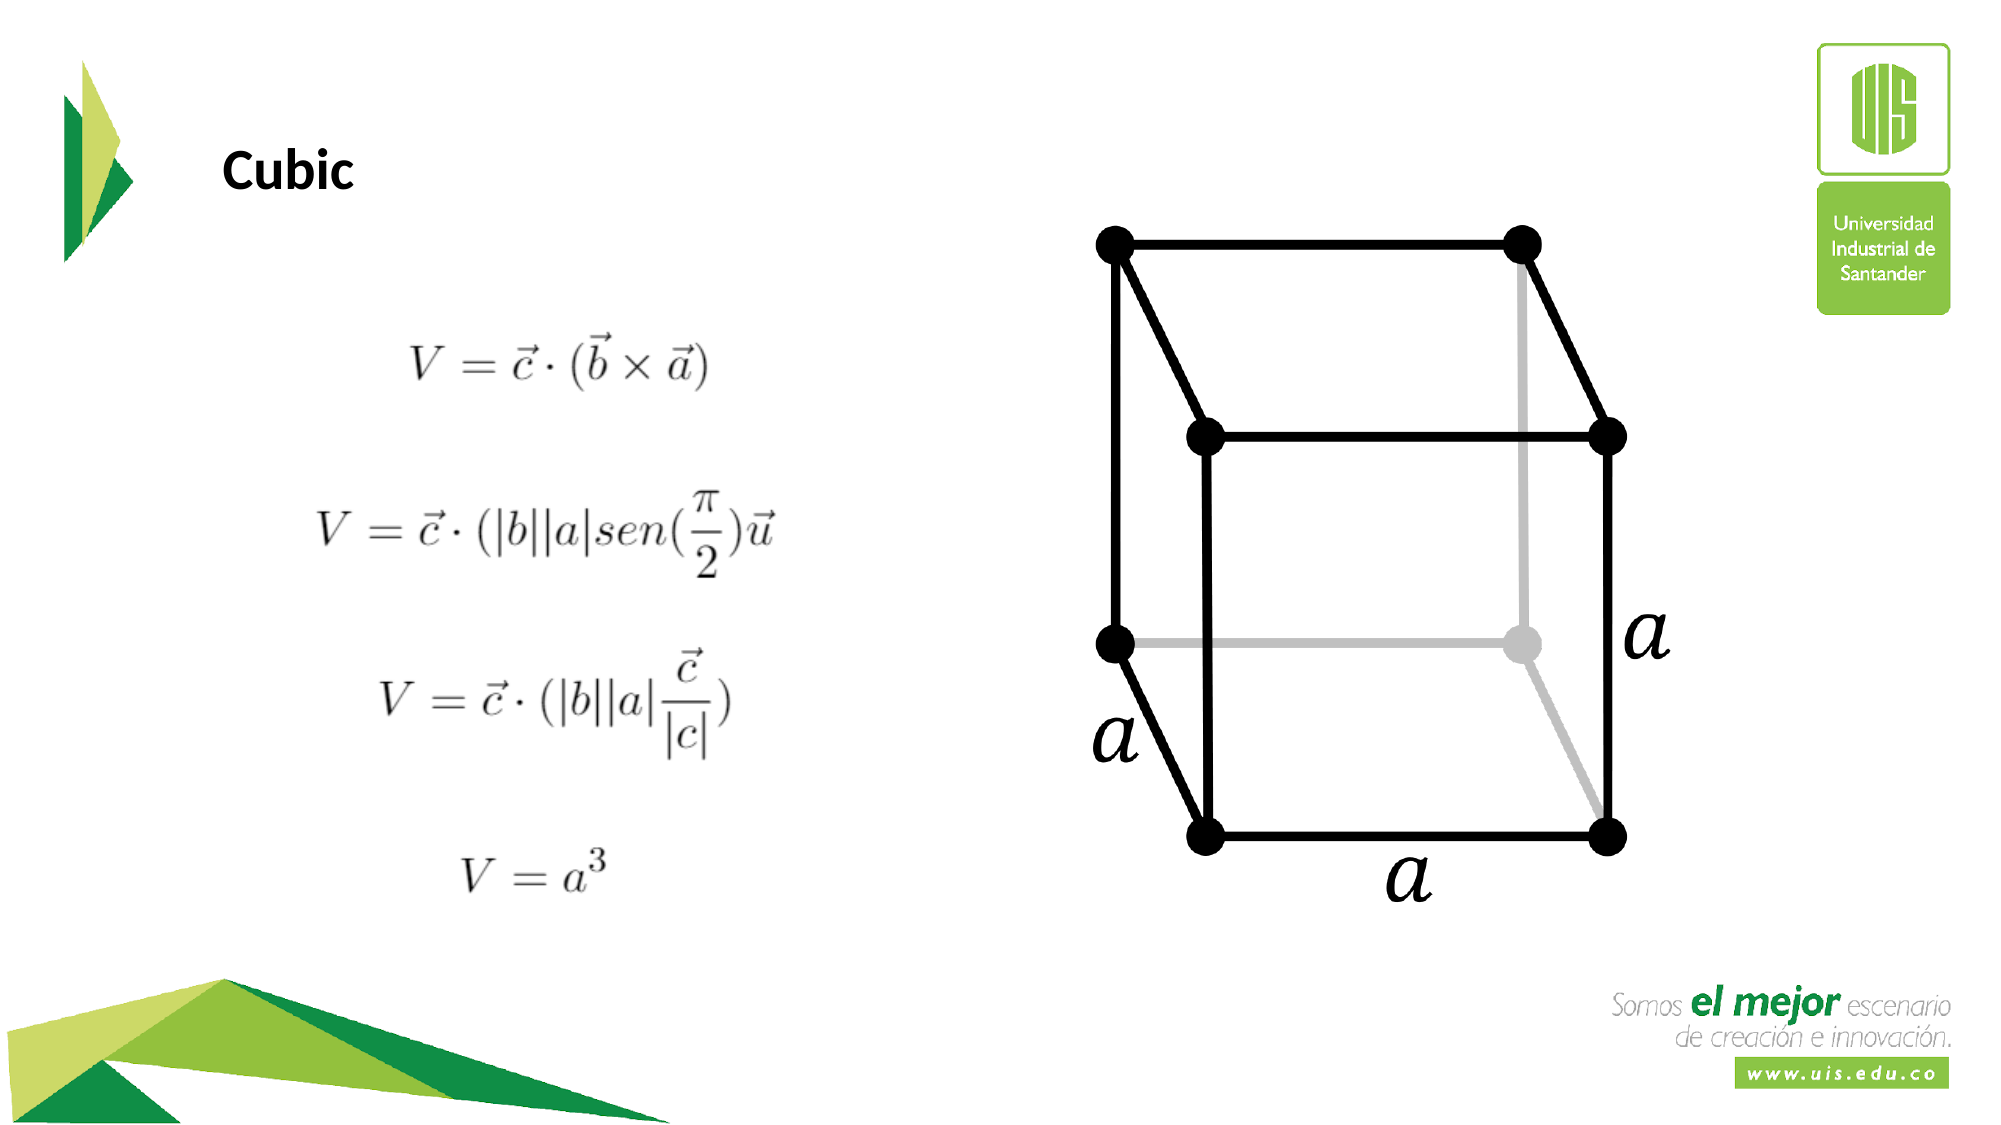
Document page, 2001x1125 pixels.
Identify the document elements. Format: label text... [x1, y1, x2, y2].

picture [0, 0, 2001, 1125]
text_box Cubic [207, 116, 617, 231]
